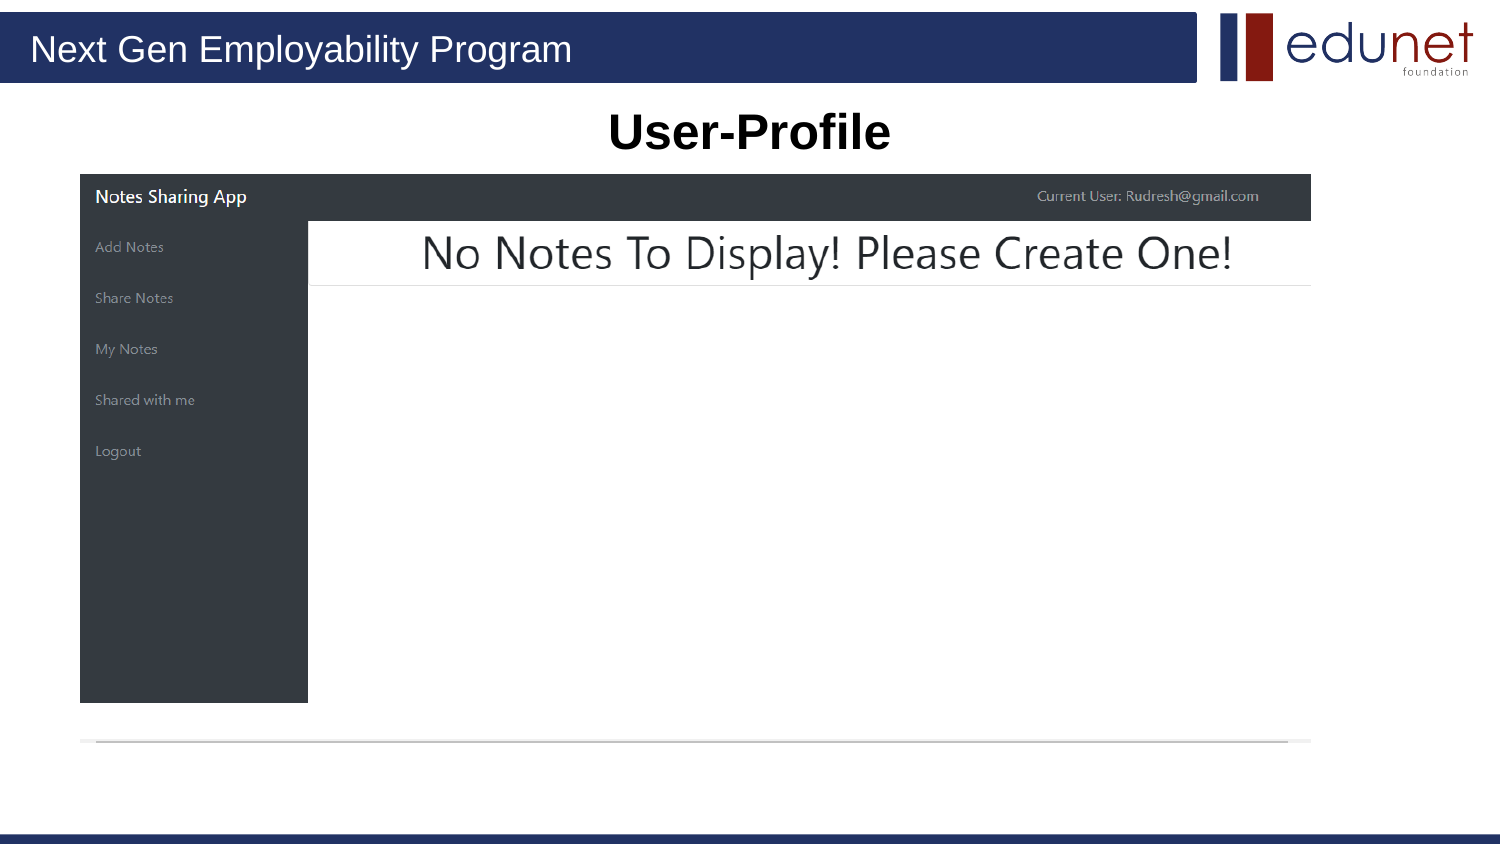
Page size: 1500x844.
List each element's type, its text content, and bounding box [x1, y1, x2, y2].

picture [80, 174, 1311, 743]
title User-Profile [25, 100, 1475, 175]
picture [1279, 14, 1482, 83]
